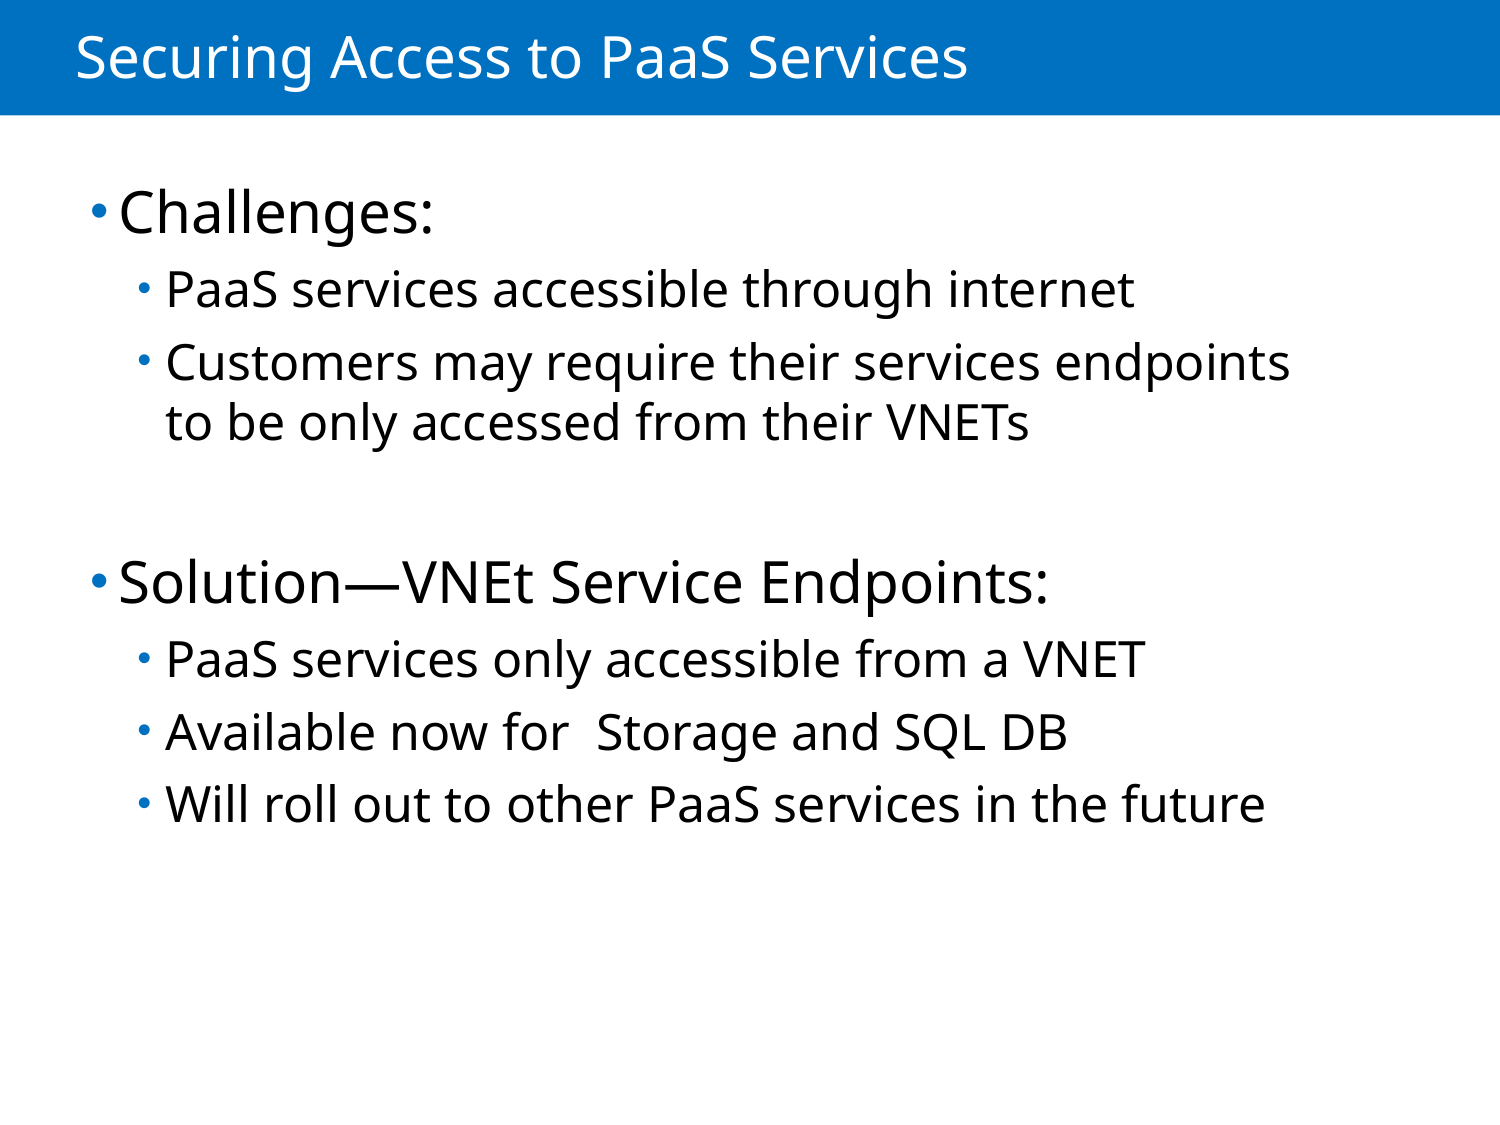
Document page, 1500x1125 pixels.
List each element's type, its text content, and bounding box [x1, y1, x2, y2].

text_box Challenges: PaaS services accessible through internet Customers may require their services endpoints to be only accessed from their VNETs Solution—VNEt Service Endpoints: PaaS services only accessible from a VNET Available now for Storage and SQL DB Will roll out to other PaaS services in the future [75, 167, 1408, 1012]
title Securing Access to PaaS Services [75, 0, 1351, 122]
